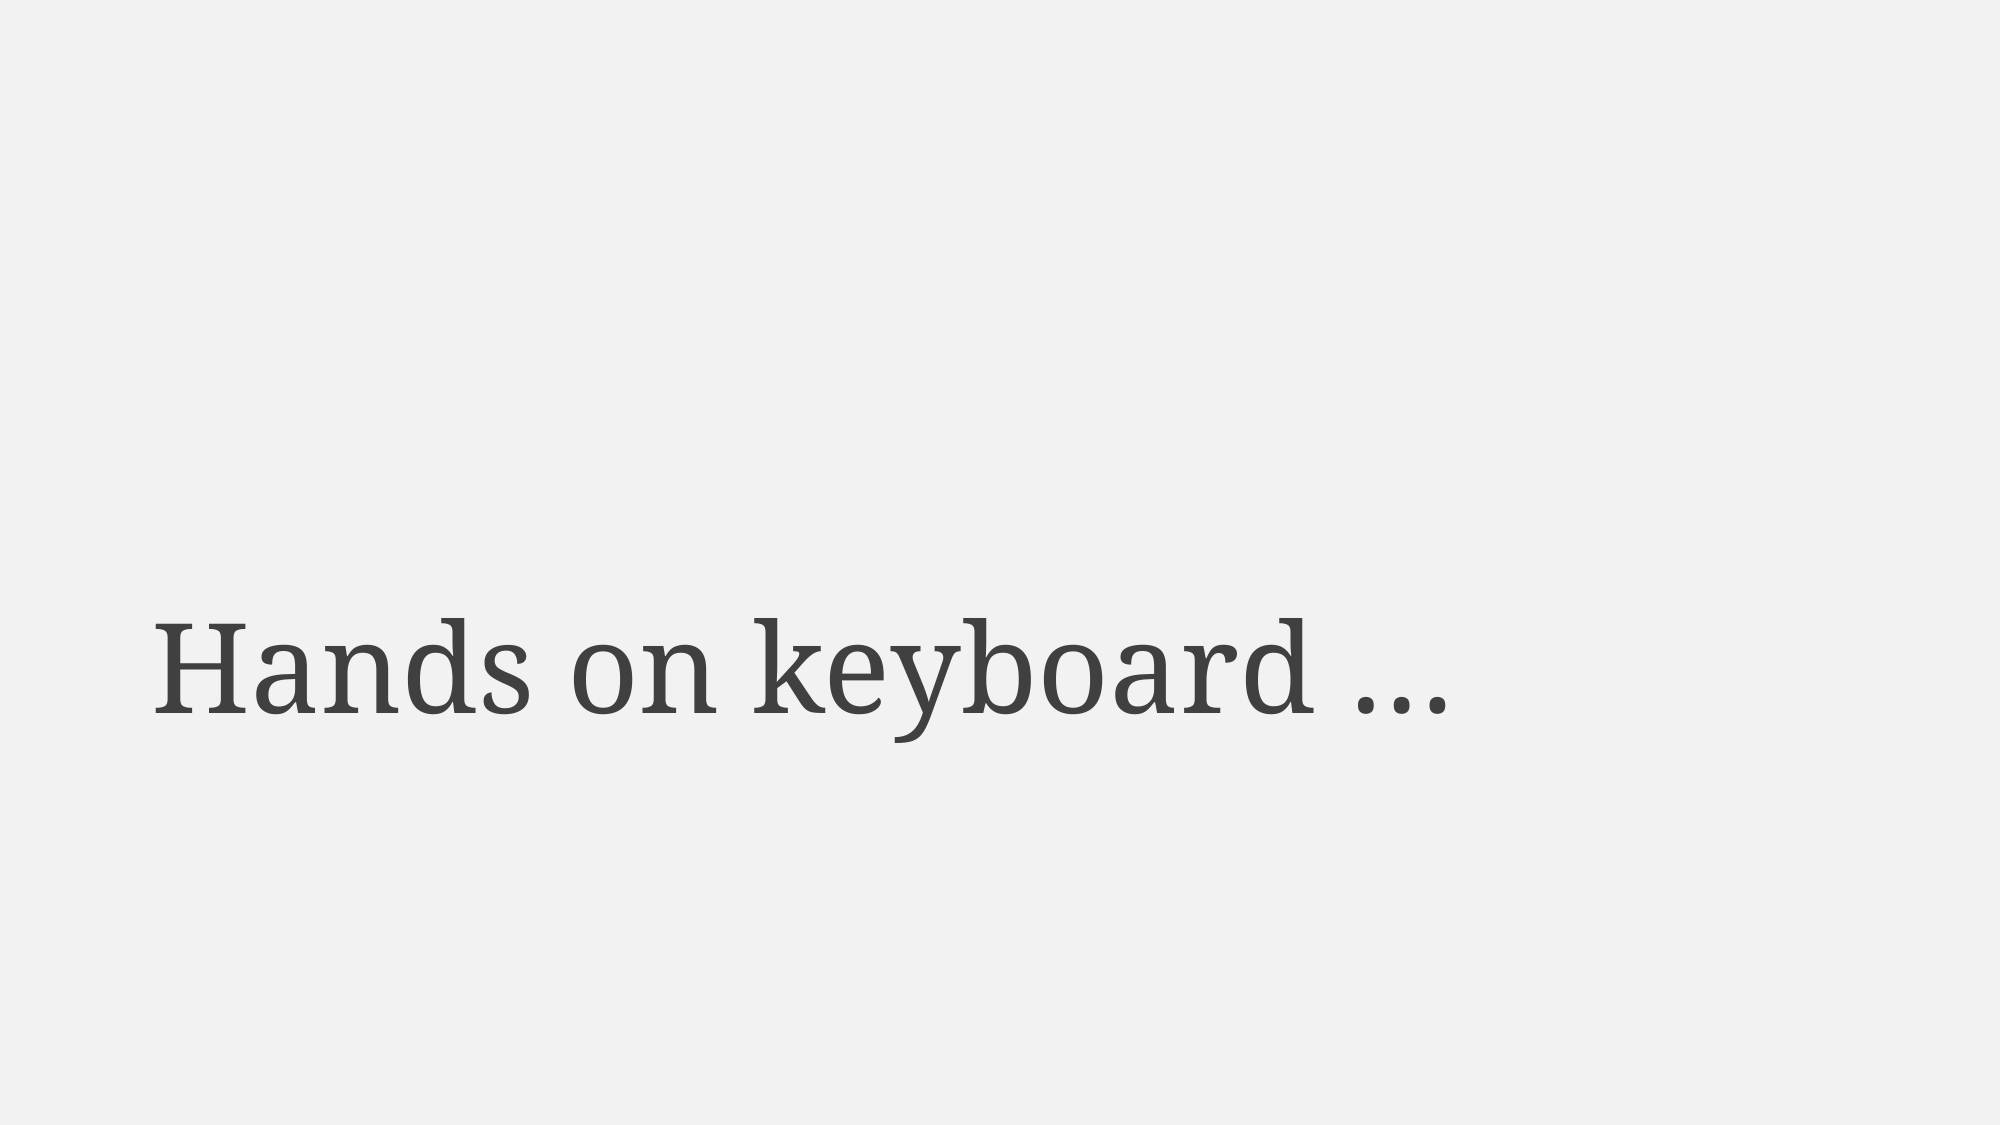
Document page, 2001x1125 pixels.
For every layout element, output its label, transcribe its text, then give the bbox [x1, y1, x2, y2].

title Hands on keyboard … [136, 280, 1862, 749]
